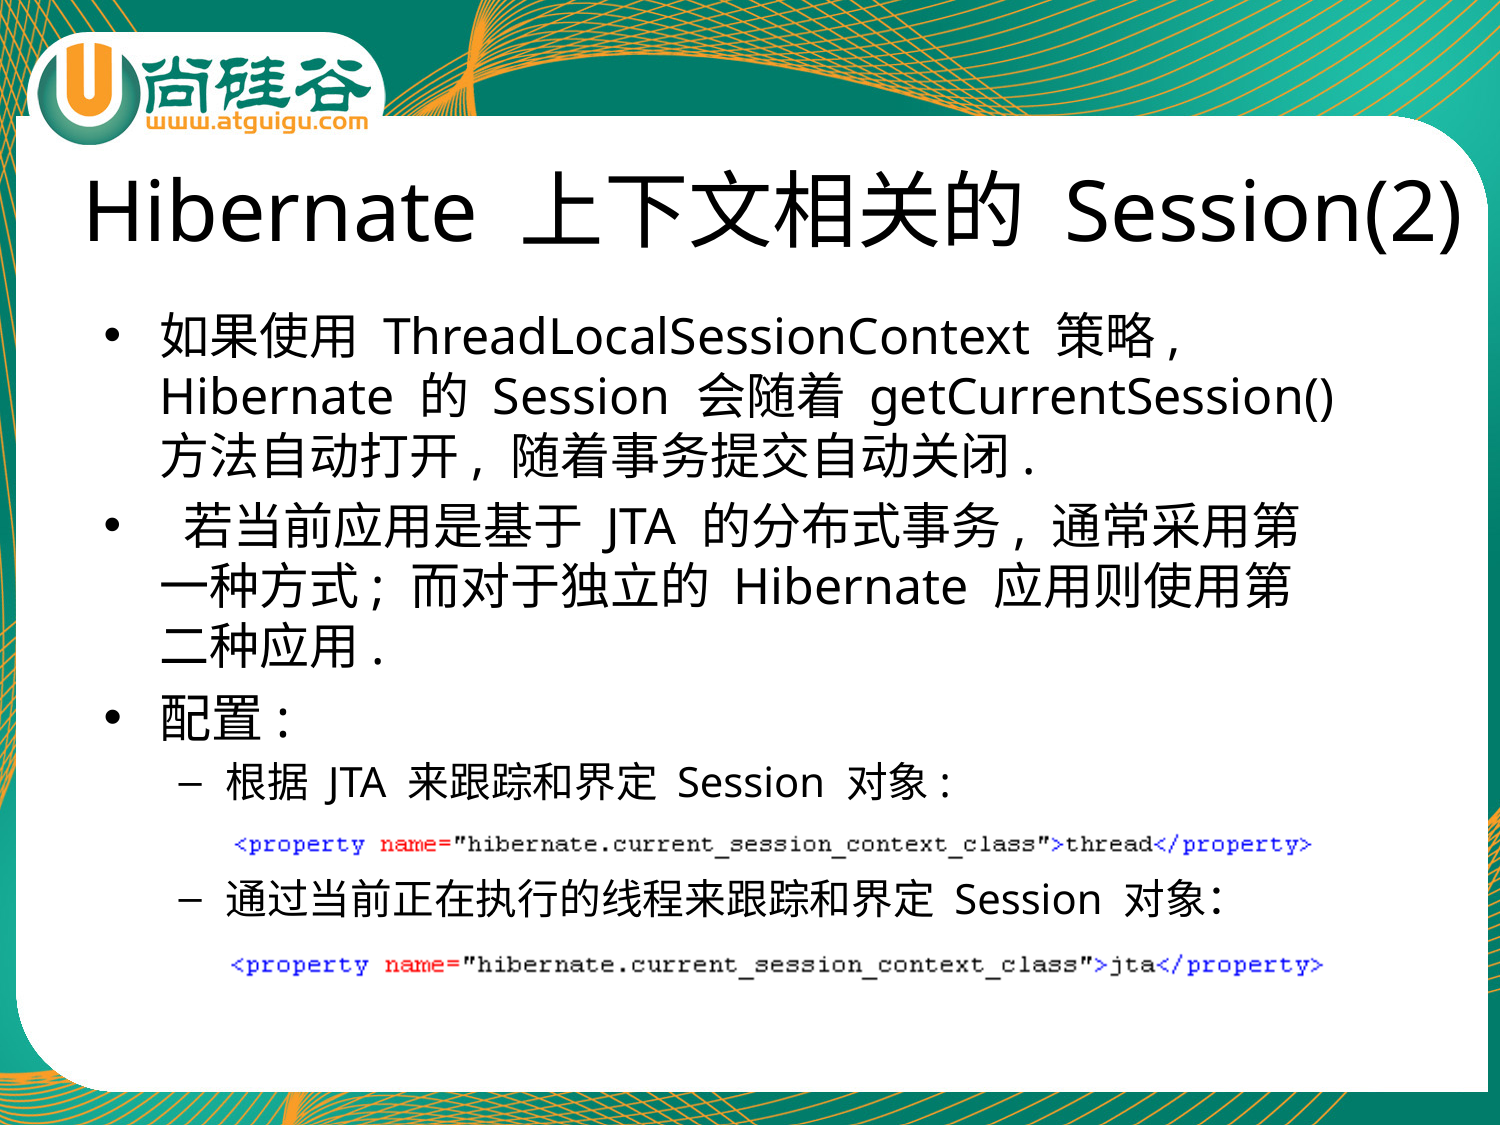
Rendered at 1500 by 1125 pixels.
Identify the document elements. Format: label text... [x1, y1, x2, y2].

title Hibernate 上下文相关的 Session(2) [42, 137, 1500, 278]
picture [0, 0, 1500, 1125]
list 如果使用 ThreadLocalSessionContext 策略, Hibernate 的 Session 会随着 getCurrentSession() 方法自动打开, 随着事务提交自动关闭. 若当前应用是基于 JTA 的分布式事务, 通常采用第一种方式; 而对于独立的 Hibernate 应用则使用第二种应用. 配置: 根据 JTA 来跟踪和界定 Session 对象: 通过当前正在执行的线程来跟踪和界定 Session 对象： [88, 297, 1351, 1024]
